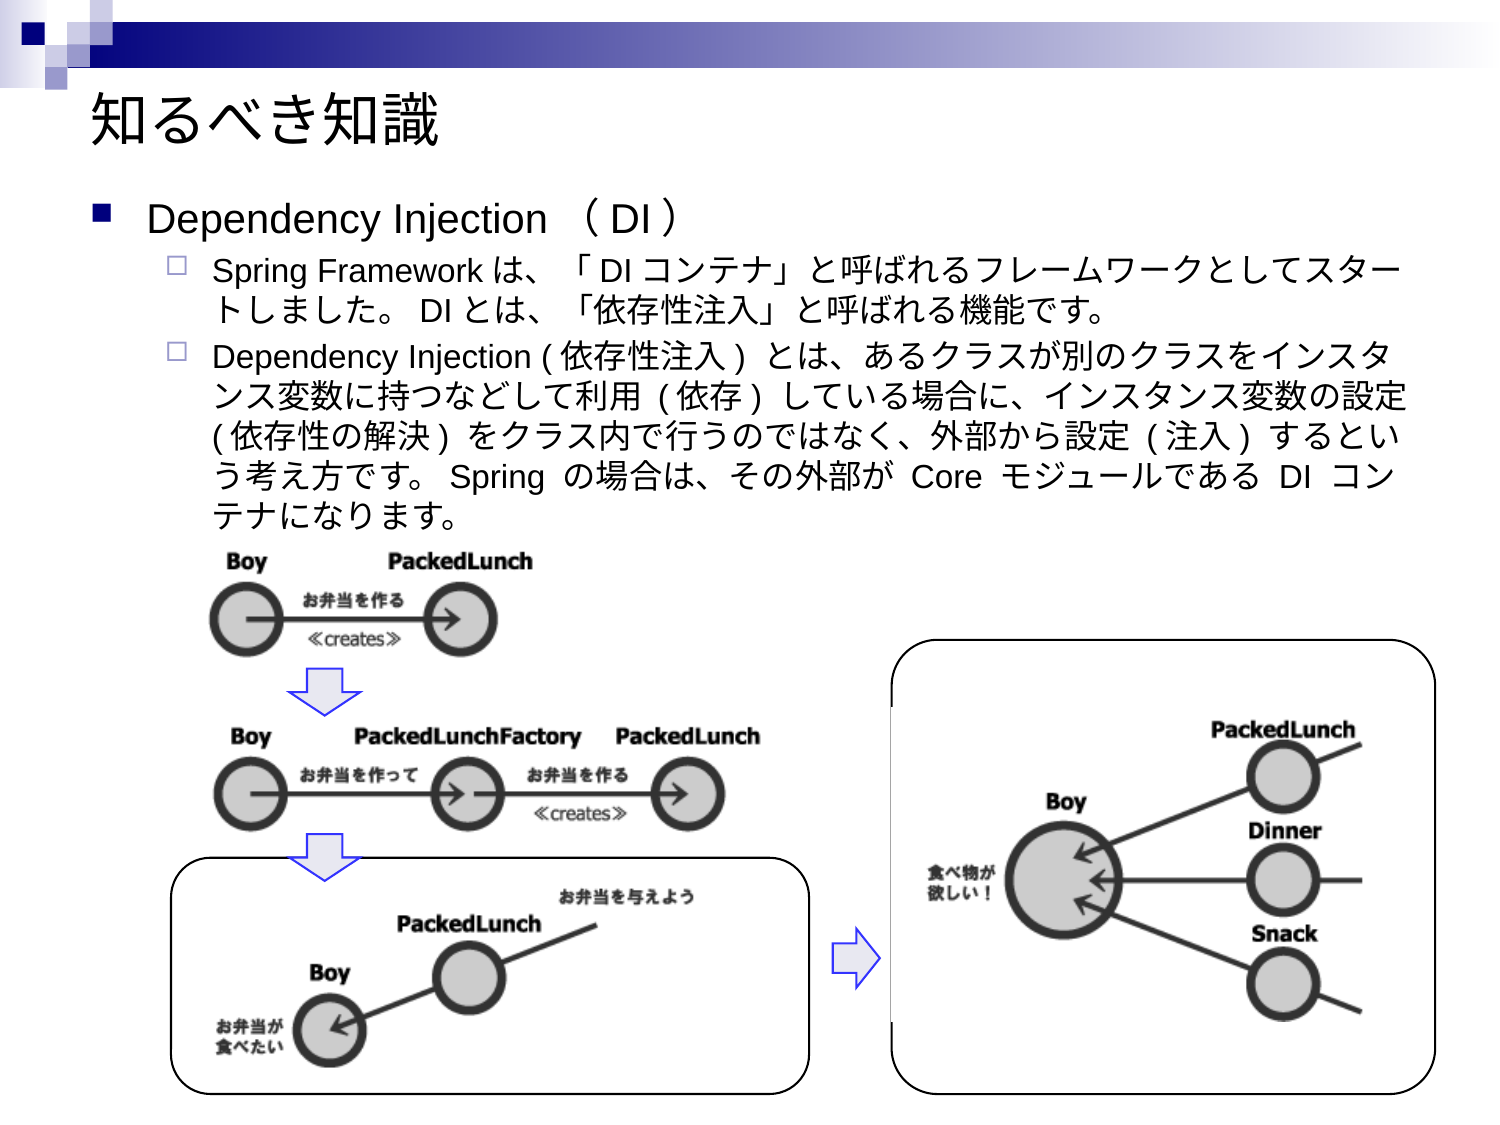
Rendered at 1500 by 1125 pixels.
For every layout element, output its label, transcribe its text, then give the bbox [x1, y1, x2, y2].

list Dependency Injection（DI） Spring Frameworkは、「DIコンテナ」と呼ばれるフレームワークとしてスタートしました。DIとは、「依存性注入」と呼ばれる機能です。 Dependency Injection (依存性注入) とは、あるクラスが別のクラスをインスタンス変数に持つなどして利用 (依存) している場合に、インスタンス変数の設定 (依存性の解決) をクラス内で行うのではなく、外部から設定 (注入) するという考え方です。Spring の場合は、その外部が Core モジュールである DI コンテナになります。 [75, 184, 1425, 963]
text_box [285, 835, 364, 878]
text_box [831, 925, 882, 991]
text_box [169, 963, 811, 1096]
picture [891, 707, 1422, 1022]
text_box [285, 667, 364, 707]
picture [190, 878, 781, 1071]
picture [194, 707, 781, 835]
picture [170, 538, 575, 661]
text_box [890, 655, 1437, 1096]
title 知るべき知識 [75, 75, 1425, 161]
